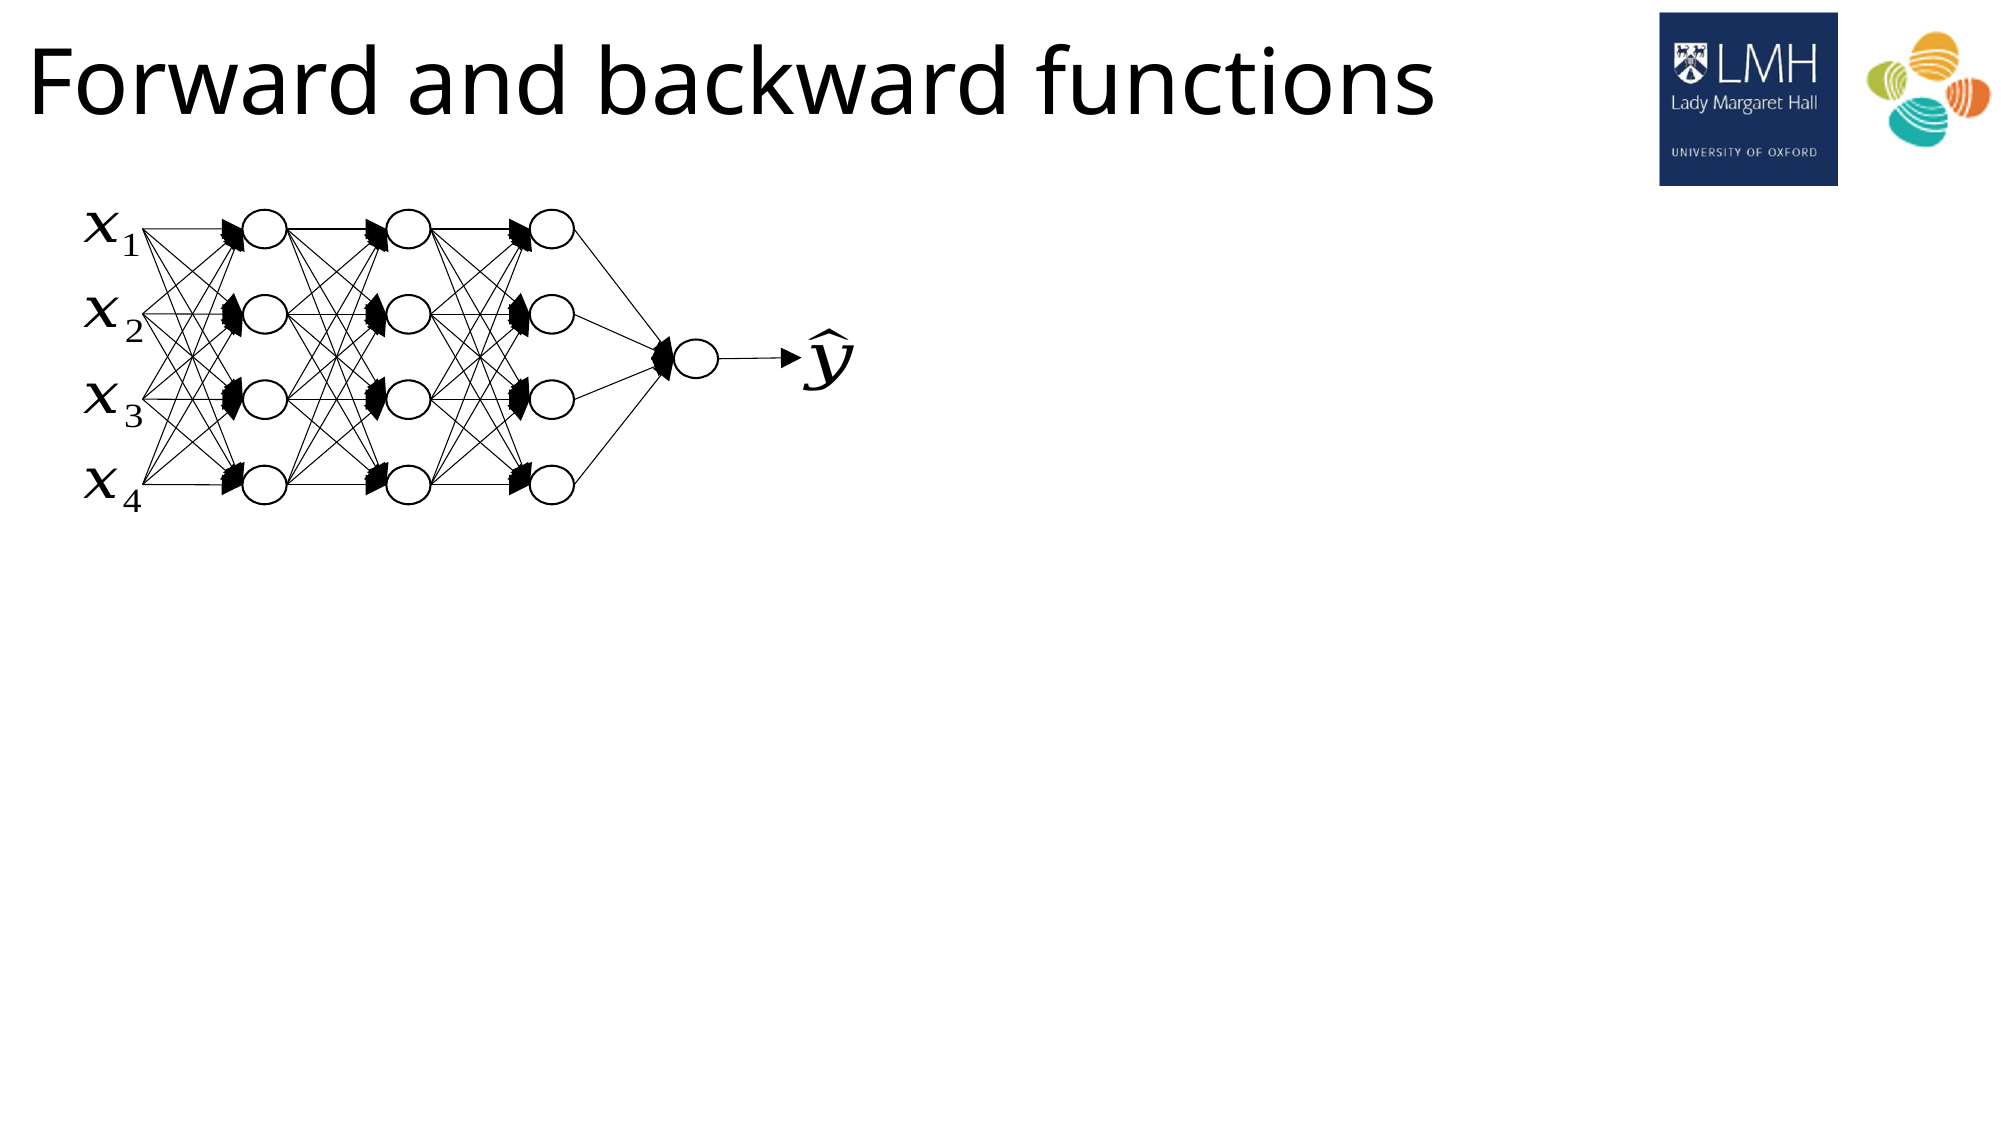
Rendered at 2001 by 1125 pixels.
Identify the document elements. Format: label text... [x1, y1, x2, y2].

picture [1737, 5, 1995, 189]
title Forward and backward functions [11, 0, 1737, 194]
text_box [79, 193, 862, 521]
